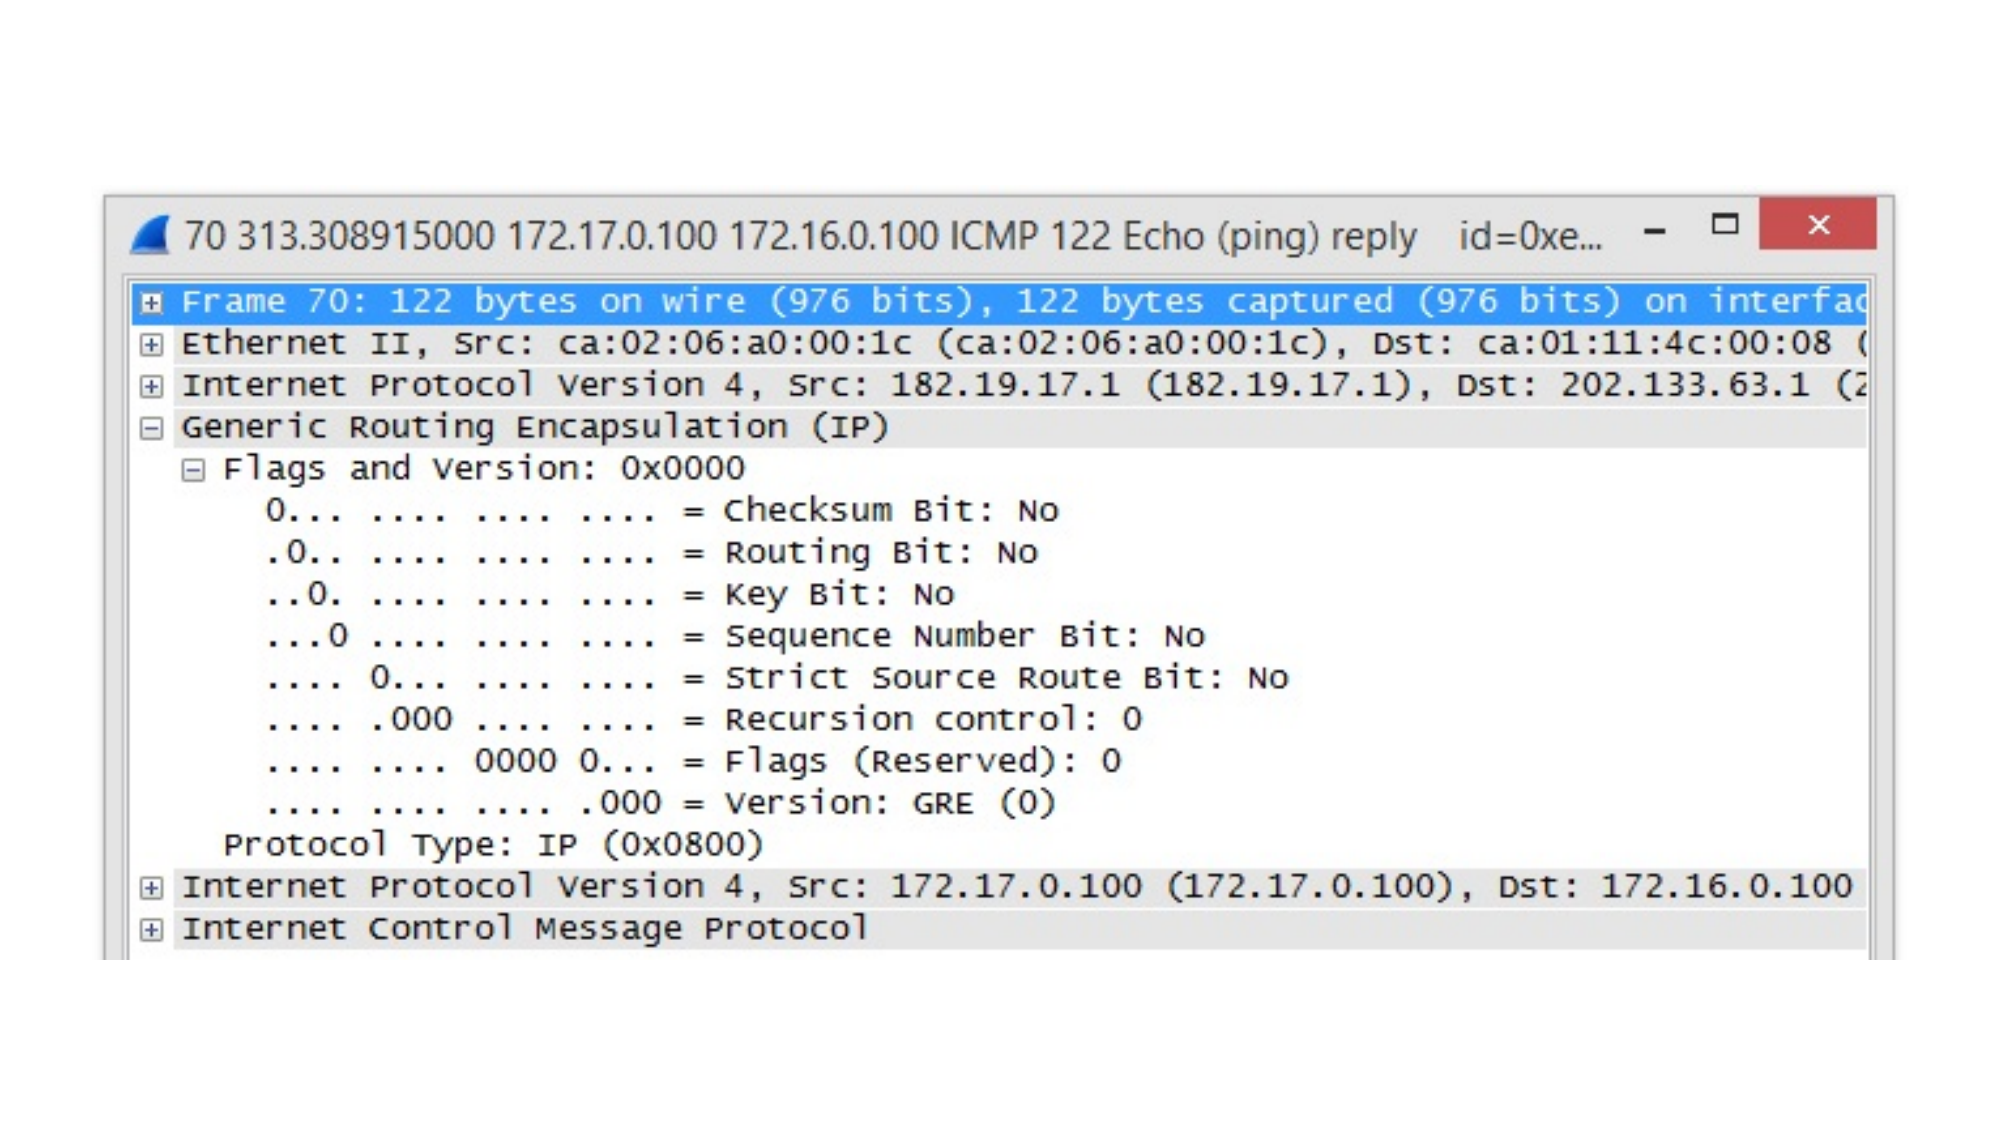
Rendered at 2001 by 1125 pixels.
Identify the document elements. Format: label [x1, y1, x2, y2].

list [91, 185, 1909, 960]
